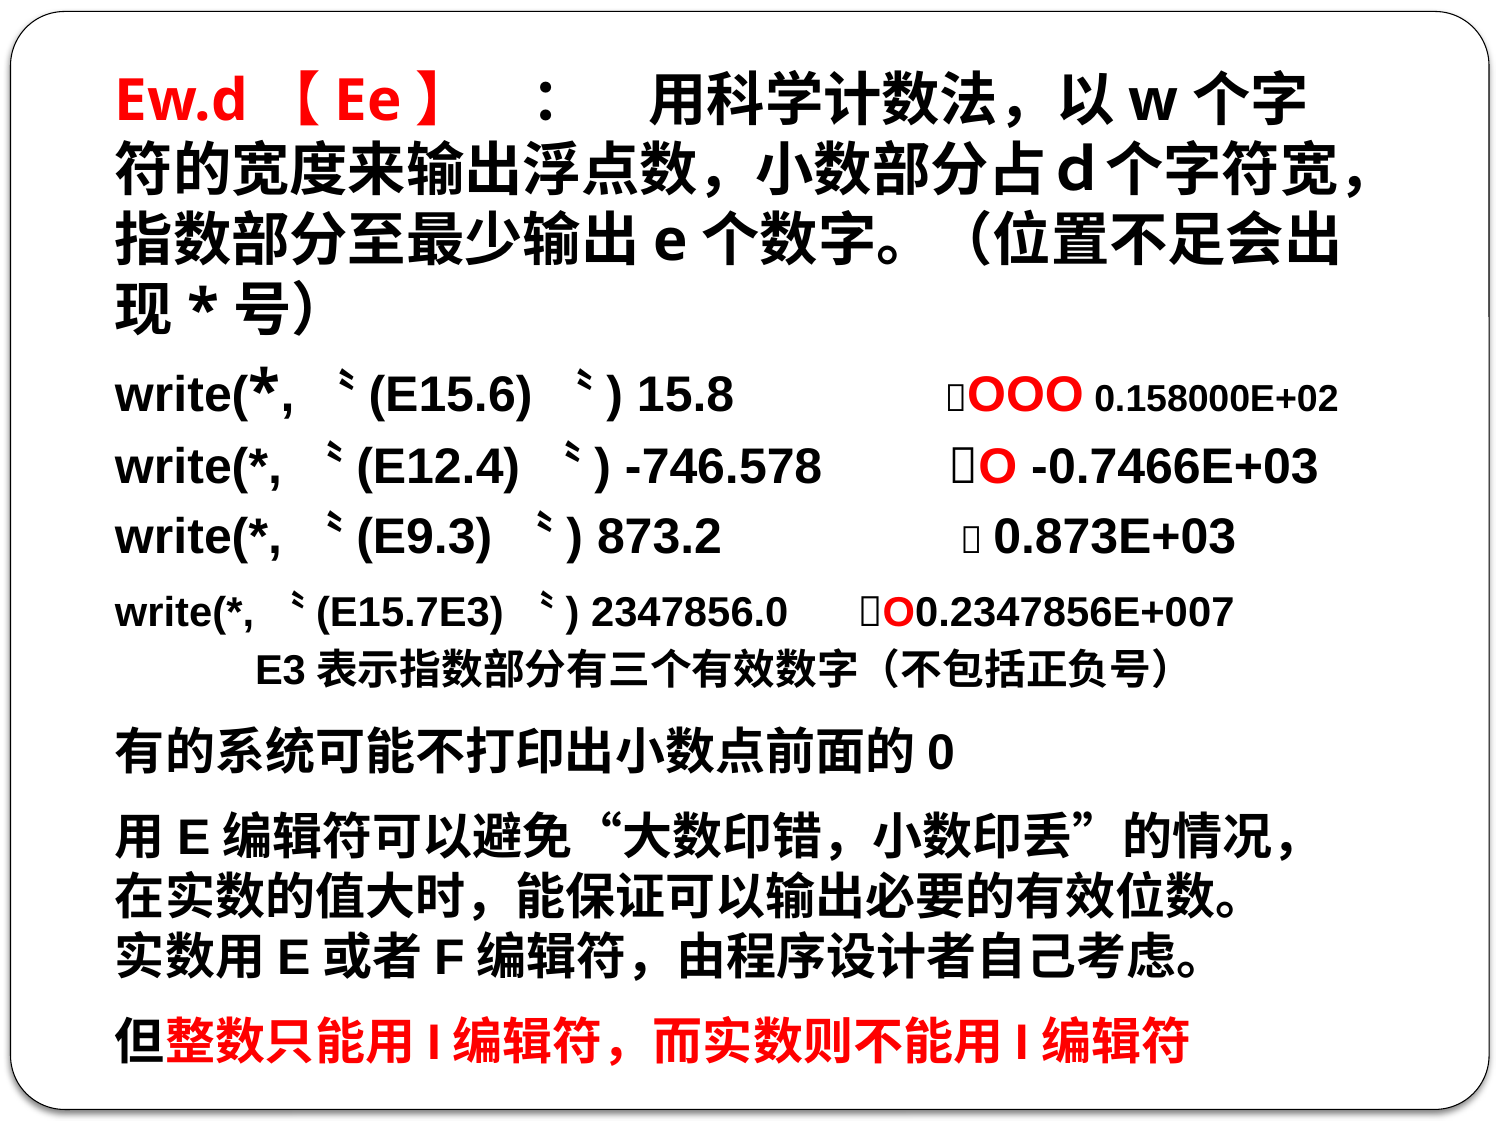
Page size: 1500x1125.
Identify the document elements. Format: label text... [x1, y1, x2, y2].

text_box Ew.d【Ee】 ： 用科学计数法，以w个字符的宽度来输出浮点数，小数部分占ｄ个字符宽，指数部分至最少输出e个数字。（位置不足会出现*号） write(*,〝(E15.6)〝) 15.8 OOO 0.158000E+02 write(*,〝(E12.4)〝) -746.578 O -0.7466E+03 write(*,〝(E9.3)〝) 873.2  0.873E+03 write(*,〝(E15.7E3)〝) 2347856.0 O0.2347856E+007 E3表示指数部分有三个有效数字（不包括正负号） 有的系统可能不打印出小数点前面的0 用E编辑符可以避免“大数印错，小数印丢”的情况，在实数的值大时，能保证可以输出必要的有效位数。 实数用E或者F编辑符，由程序设计者自己考虑。 但整数只能用I编辑符，而实数则不能用I编辑符 [100, 54, 1365, 1077]
